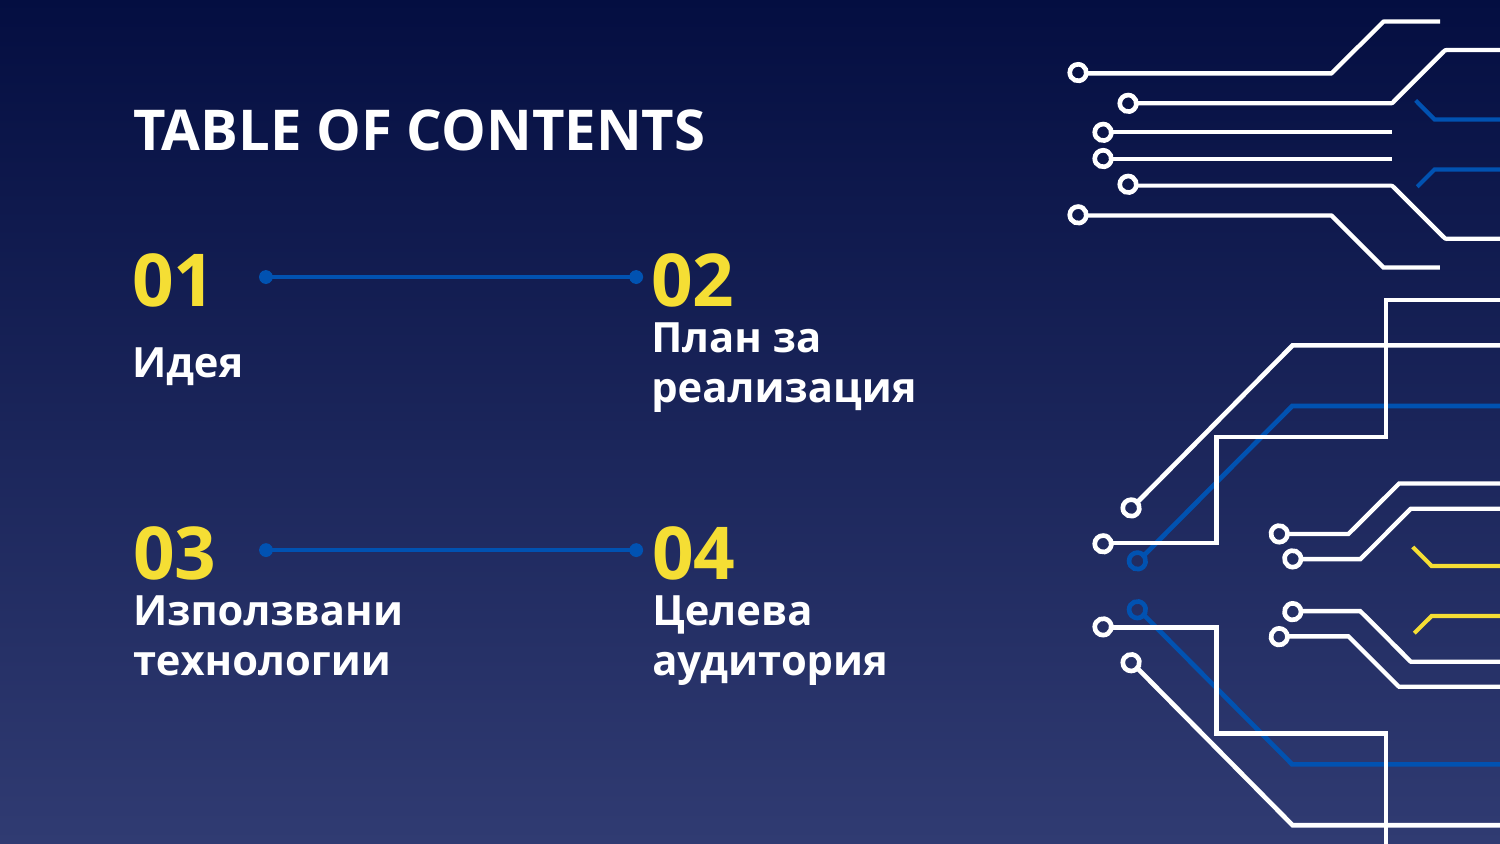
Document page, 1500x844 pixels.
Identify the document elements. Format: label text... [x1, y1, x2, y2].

title 04 [637, 506, 787, 594]
title План за реализация [636, 321, 998, 400]
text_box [1069, 19, 1500, 270]
title 03 [118, 506, 268, 594]
title 01 [116, 233, 266, 321]
title TABLE OF CONTENTS [118, 88, 999, 167]
title Използвани технологии [118, 594, 480, 673]
title Целева аудитория [637, 594, 999, 673]
title Идея [116, 321, 478, 400]
title 02 [636, 233, 786, 321]
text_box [1094, 299, 1500, 844]
